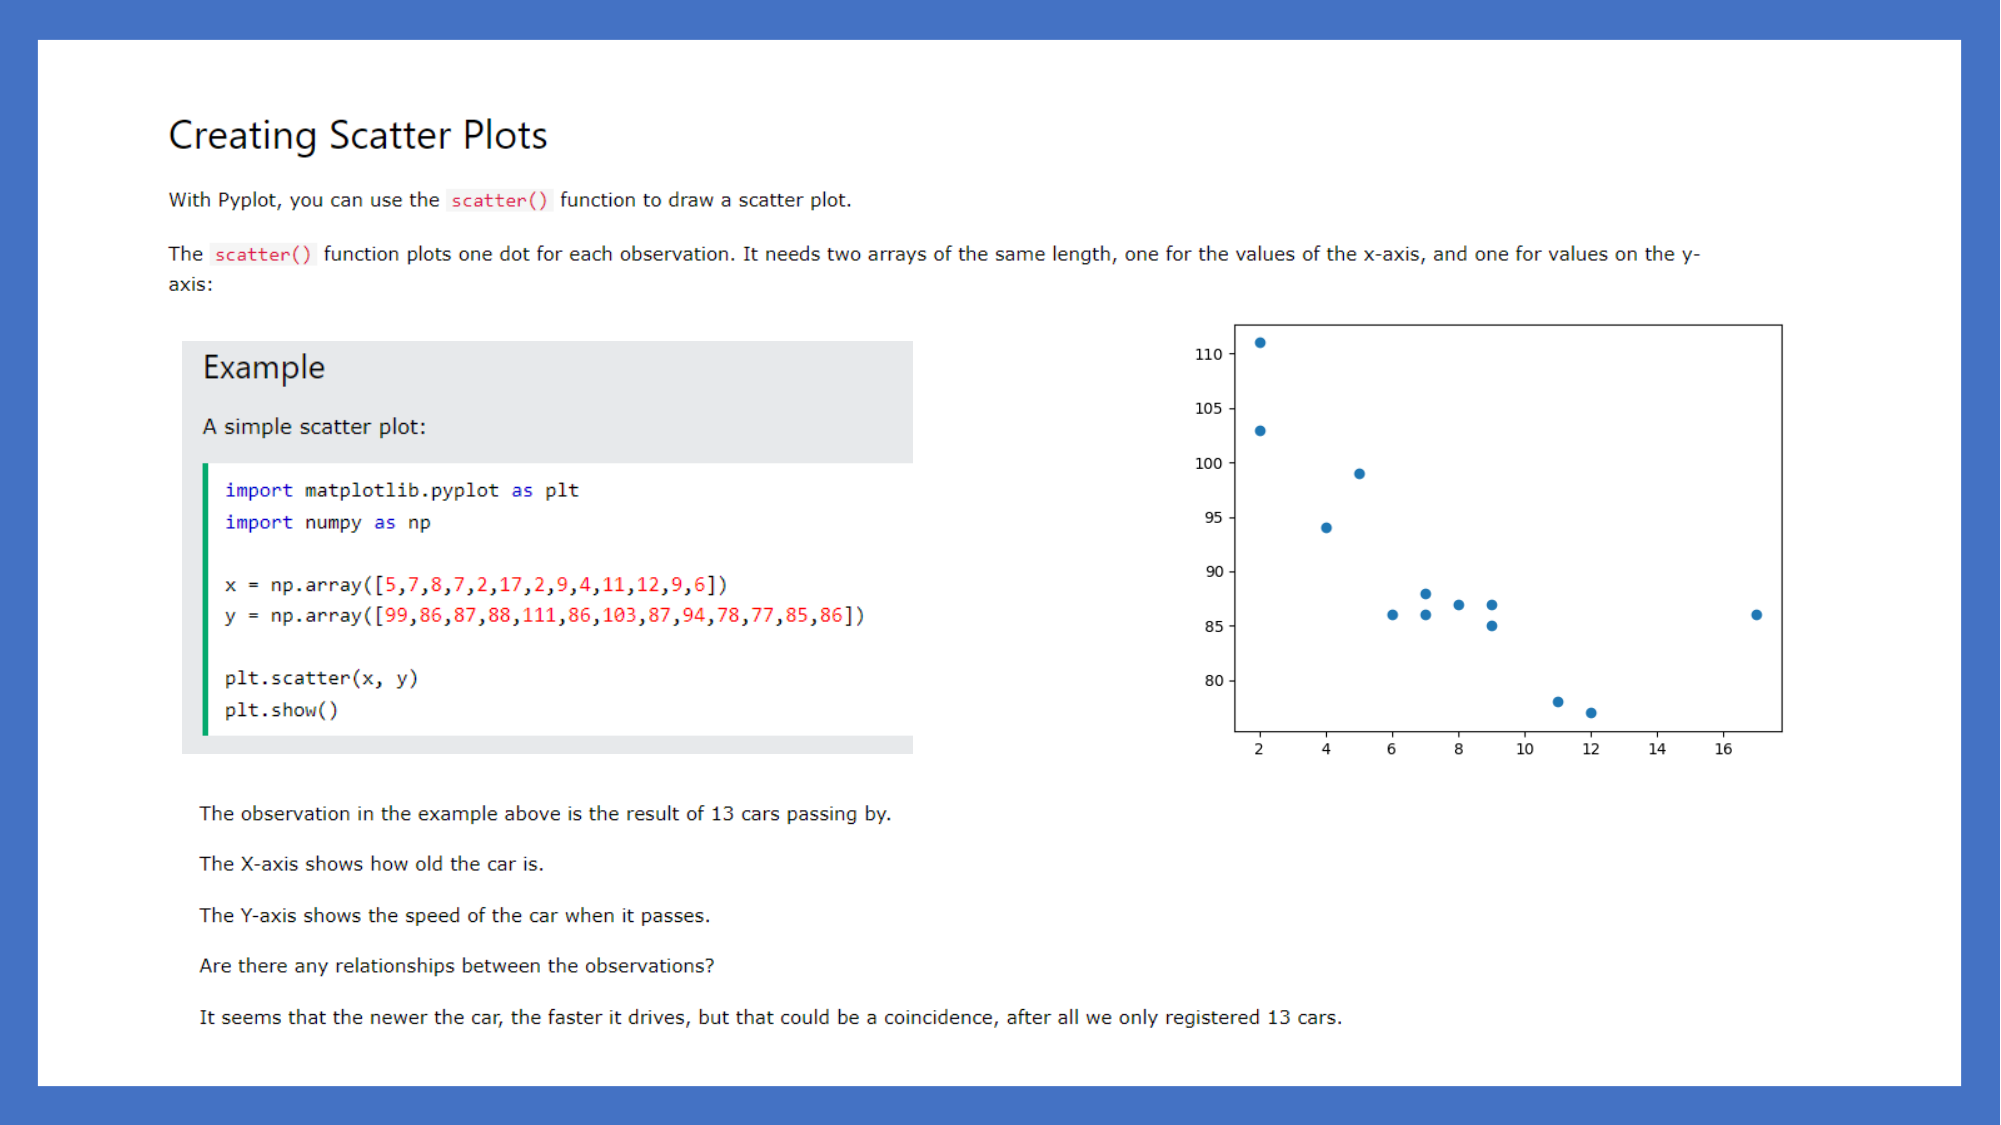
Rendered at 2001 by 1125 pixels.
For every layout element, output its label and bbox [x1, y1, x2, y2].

picture [145, 101, 1818, 772]
picture [182, 341, 914, 754]
picture [182, 789, 1386, 1043]
